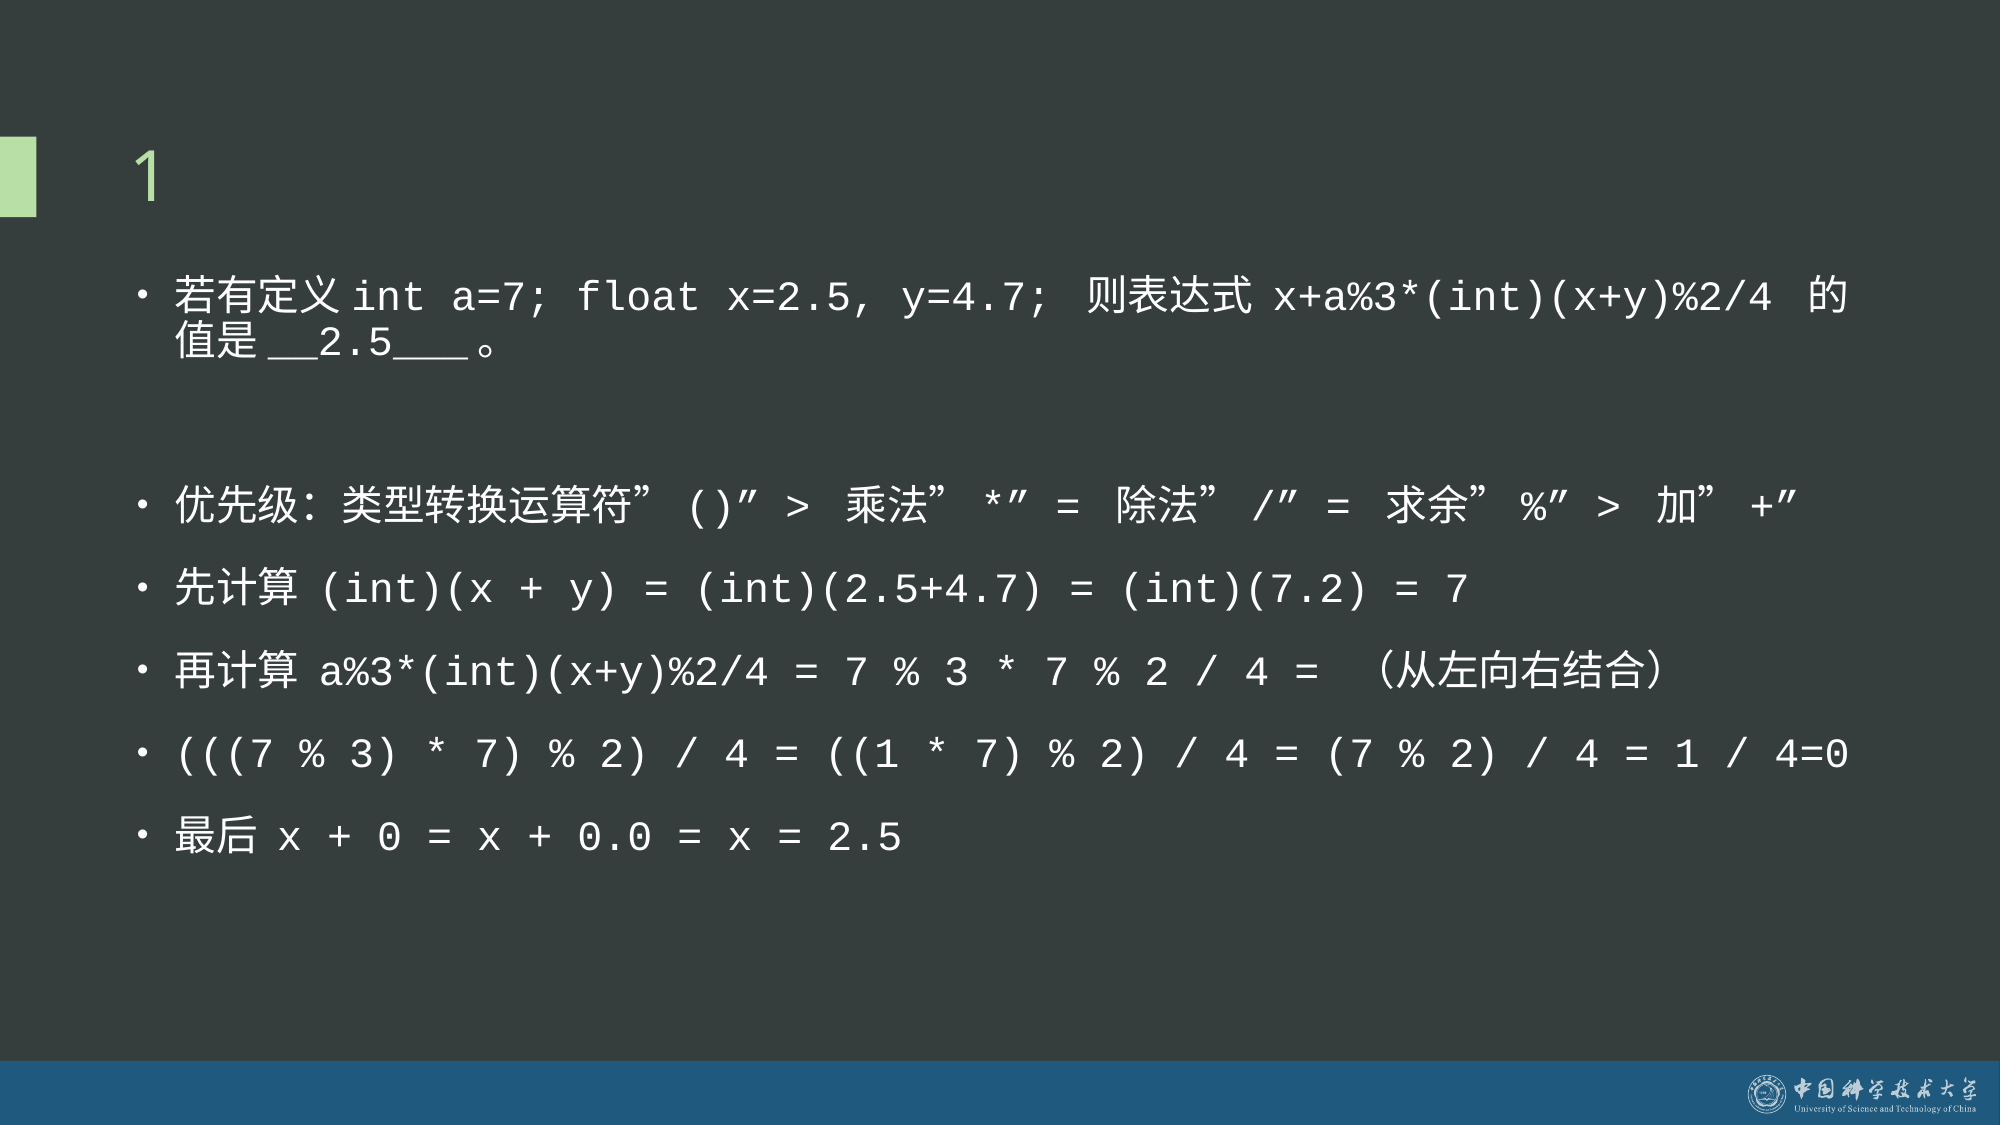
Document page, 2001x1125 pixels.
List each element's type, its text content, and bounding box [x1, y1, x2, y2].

title 1 [114, 76, 1886, 224]
list 若有定义int a=7; float x=2.5, y=4.7; 则表达式 x+a%3*(int)(x+y)%2/4 的值是__2.5___。 优先级：类型转换运算符”()” > 乘法”*” = 除法”/” = 求余”%” > 加”+” 先计算 (int)(x + y) = (int)(2.5+4.7) = (int)(7.2) = 7 再计算 a%3*(int)(x+y)%2/4 = 7 % 3 * 7 % 2 / 4 = （从左向右结合） (((7 % 3) * 7) % 2) / 4 = ((1 * 7) % 2) / 4 = (7 % 2) / 4 = 1 / 4=0 最后 x + 0 = x + 0.0 = x = 2.5 [114, 266, 1886, 990]
